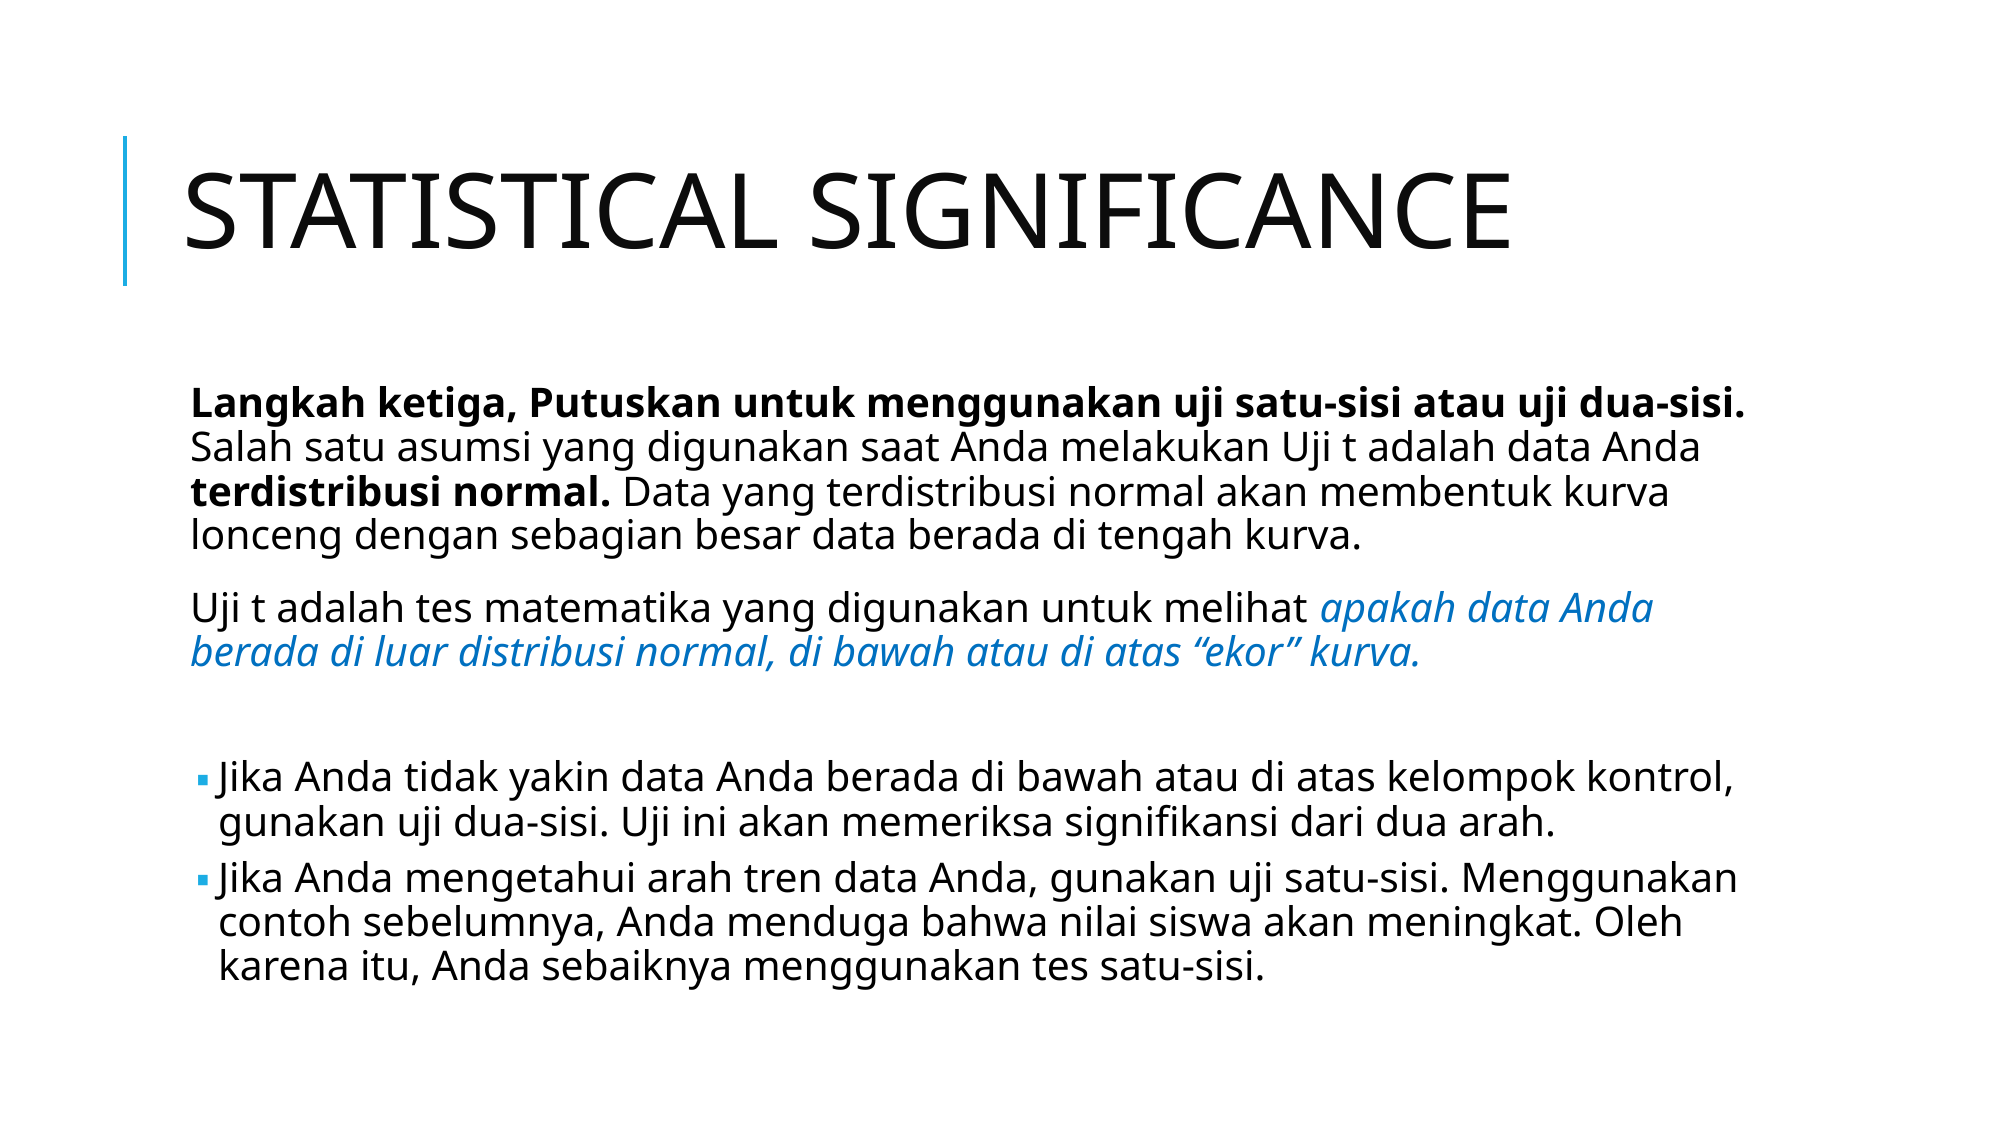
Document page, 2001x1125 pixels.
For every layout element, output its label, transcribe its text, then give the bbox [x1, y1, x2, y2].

title STATISTICAL SIGNIFICANCE [168, 96, 1763, 342]
list Langkah ketiga, Putuskan untuk menggunakan uji satu-sisi atau uji dua-sisi. Salah satu asumsi yang digunakan saat Anda melakukan Uji t adalah data Anda terdistribusi normal. Data yang terdistribusi normal akan membentuk kurva lonceng dengan sebagian besar data berada di tengah kurva. Uji t adalah tes matematika yang digunakan untuk melihat apakah data Anda berada di luar distribusi normal, di bawah atau di atas “ekor” kurva. Jika Anda tidak yakin data Anda berada di bawah atau di atas kelompok kontrol, gunakan uji dua-sisi. Uji ini akan memeriksa signifikansi dari dua arah. Jika Anda mengetahui arah tren data Anda, gunakan uji satu-sisi. Menggunakan contoh sebelumnya, Anda menduga bahwa nilai siswa akan meningkat. Oleh karena itu, Anda sebaiknya menggunakan tes satu-sisi. [168, 375, 1763, 1035]
